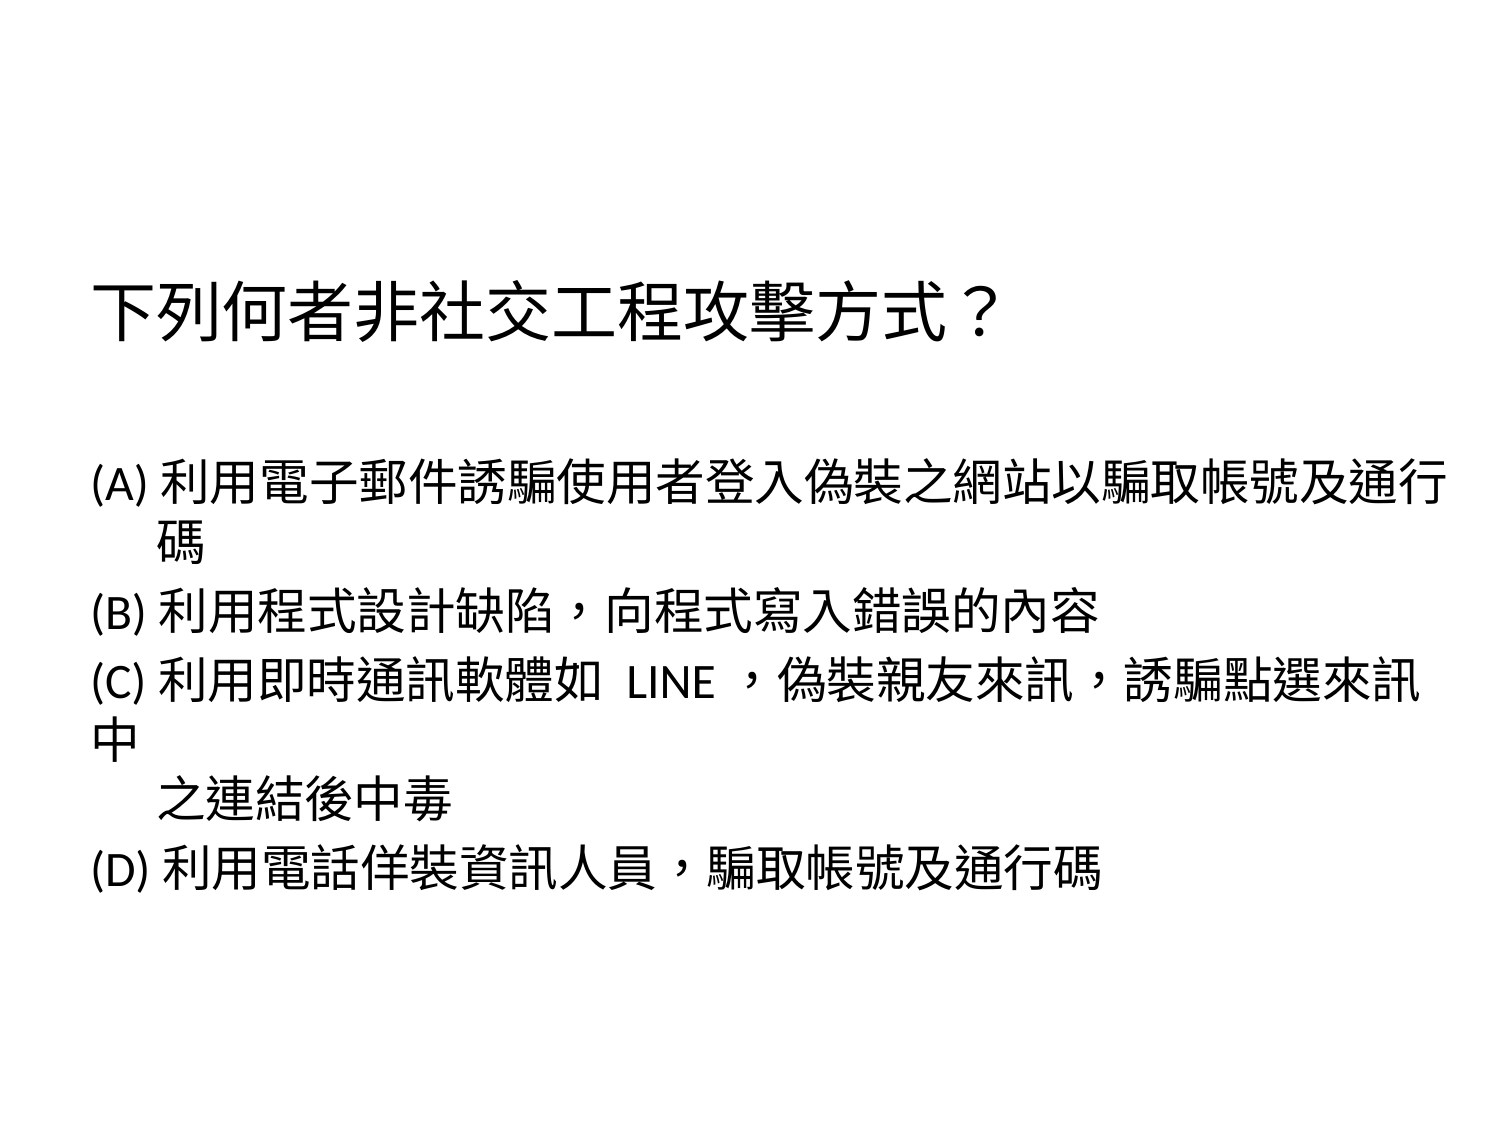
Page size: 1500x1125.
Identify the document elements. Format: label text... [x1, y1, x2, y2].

list 下列何者非社交工程攻擊方式？ (A)利用電子郵件誘騙使用者登入偽裝之網站以騙取帳號及通行 碼 (B)利用程式設計缺陷，向程式寫入錯誤的內容 (C)利用即時通訊軟體如 LINE，偽裝親友來訊，誘騙點選來訊中 之連結後中毒 (D)利用電話佯裝資訊人員，騙取帳號及通行碼 [75, 262, 1471, 965]
